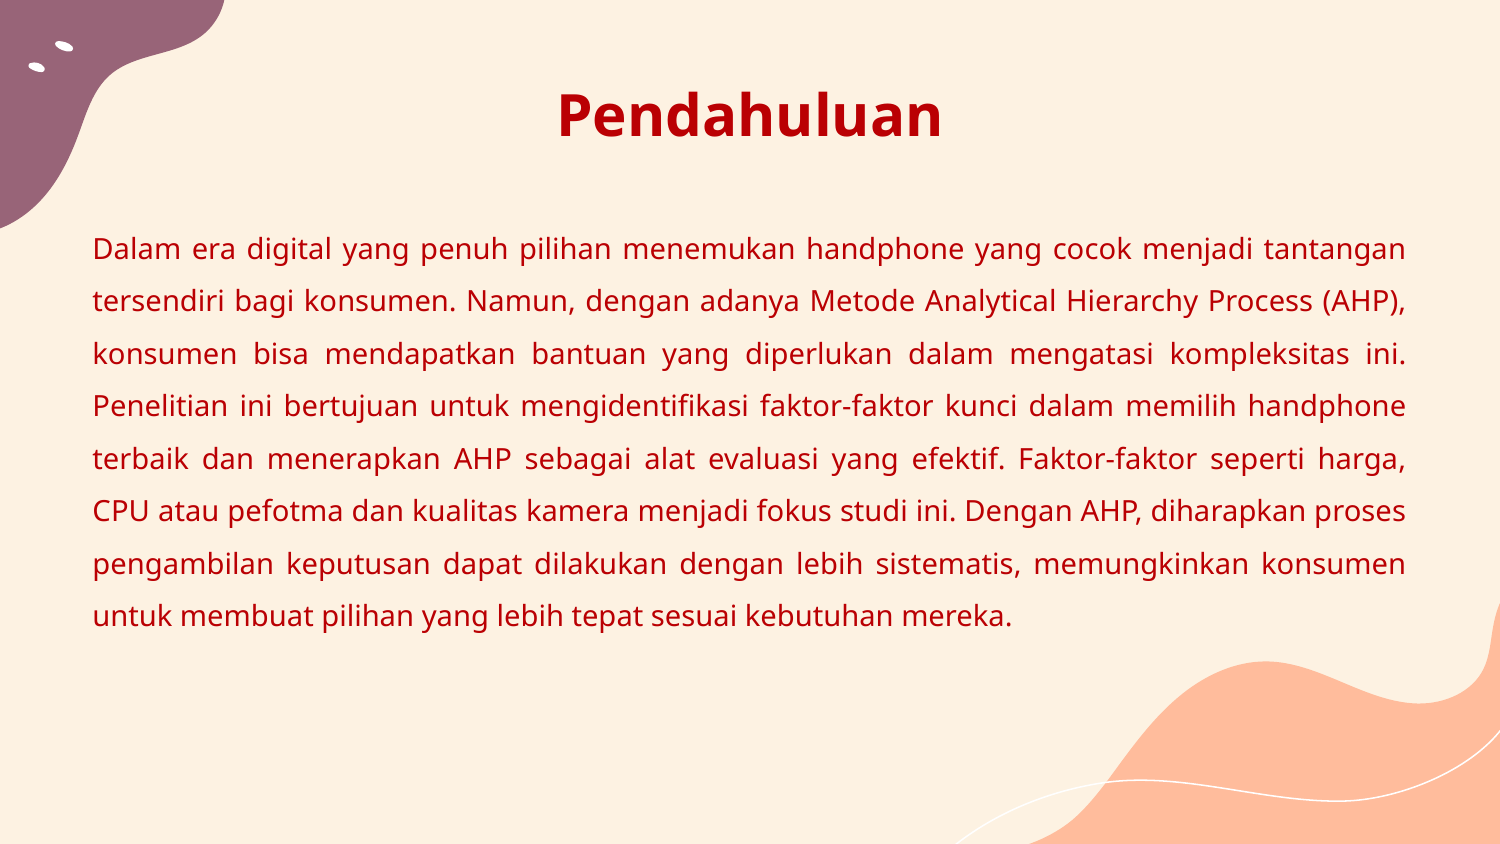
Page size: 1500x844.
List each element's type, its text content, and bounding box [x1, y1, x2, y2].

list Dalam era digital yang penuh pilihan menemukan handphone yang cocok menjadi tantangan tersendiri bagi konsumen. Namun, dengan adanya Metode Analytical Hierarchy Process (AHP), konsumen bisa mendapatkan bantuan yang diperlukan dalam mengatasi kompleksitas ini. Penelitian ini bertujuan untuk mengidentifikasi faktor-faktor kunci dalam memilih handphone terbaik dan menerapkan AHP sebagai alat evaluasi yang efektif. Faktor-faktor seperti harga, CPU atau pefotma dan kualitas kamera menjadi fokus studi ini. Dengan AHP, diharapkan proses pengambilan keputusan dapat dilakukan dengan lebih sistematis, memungkinkan konsumen untuk membuat pilihan yang lebih tepat sesuai kebutuhan mereka. [77, 197, 1423, 646]
title Pendahuluan [117, 63, 1383, 166]
